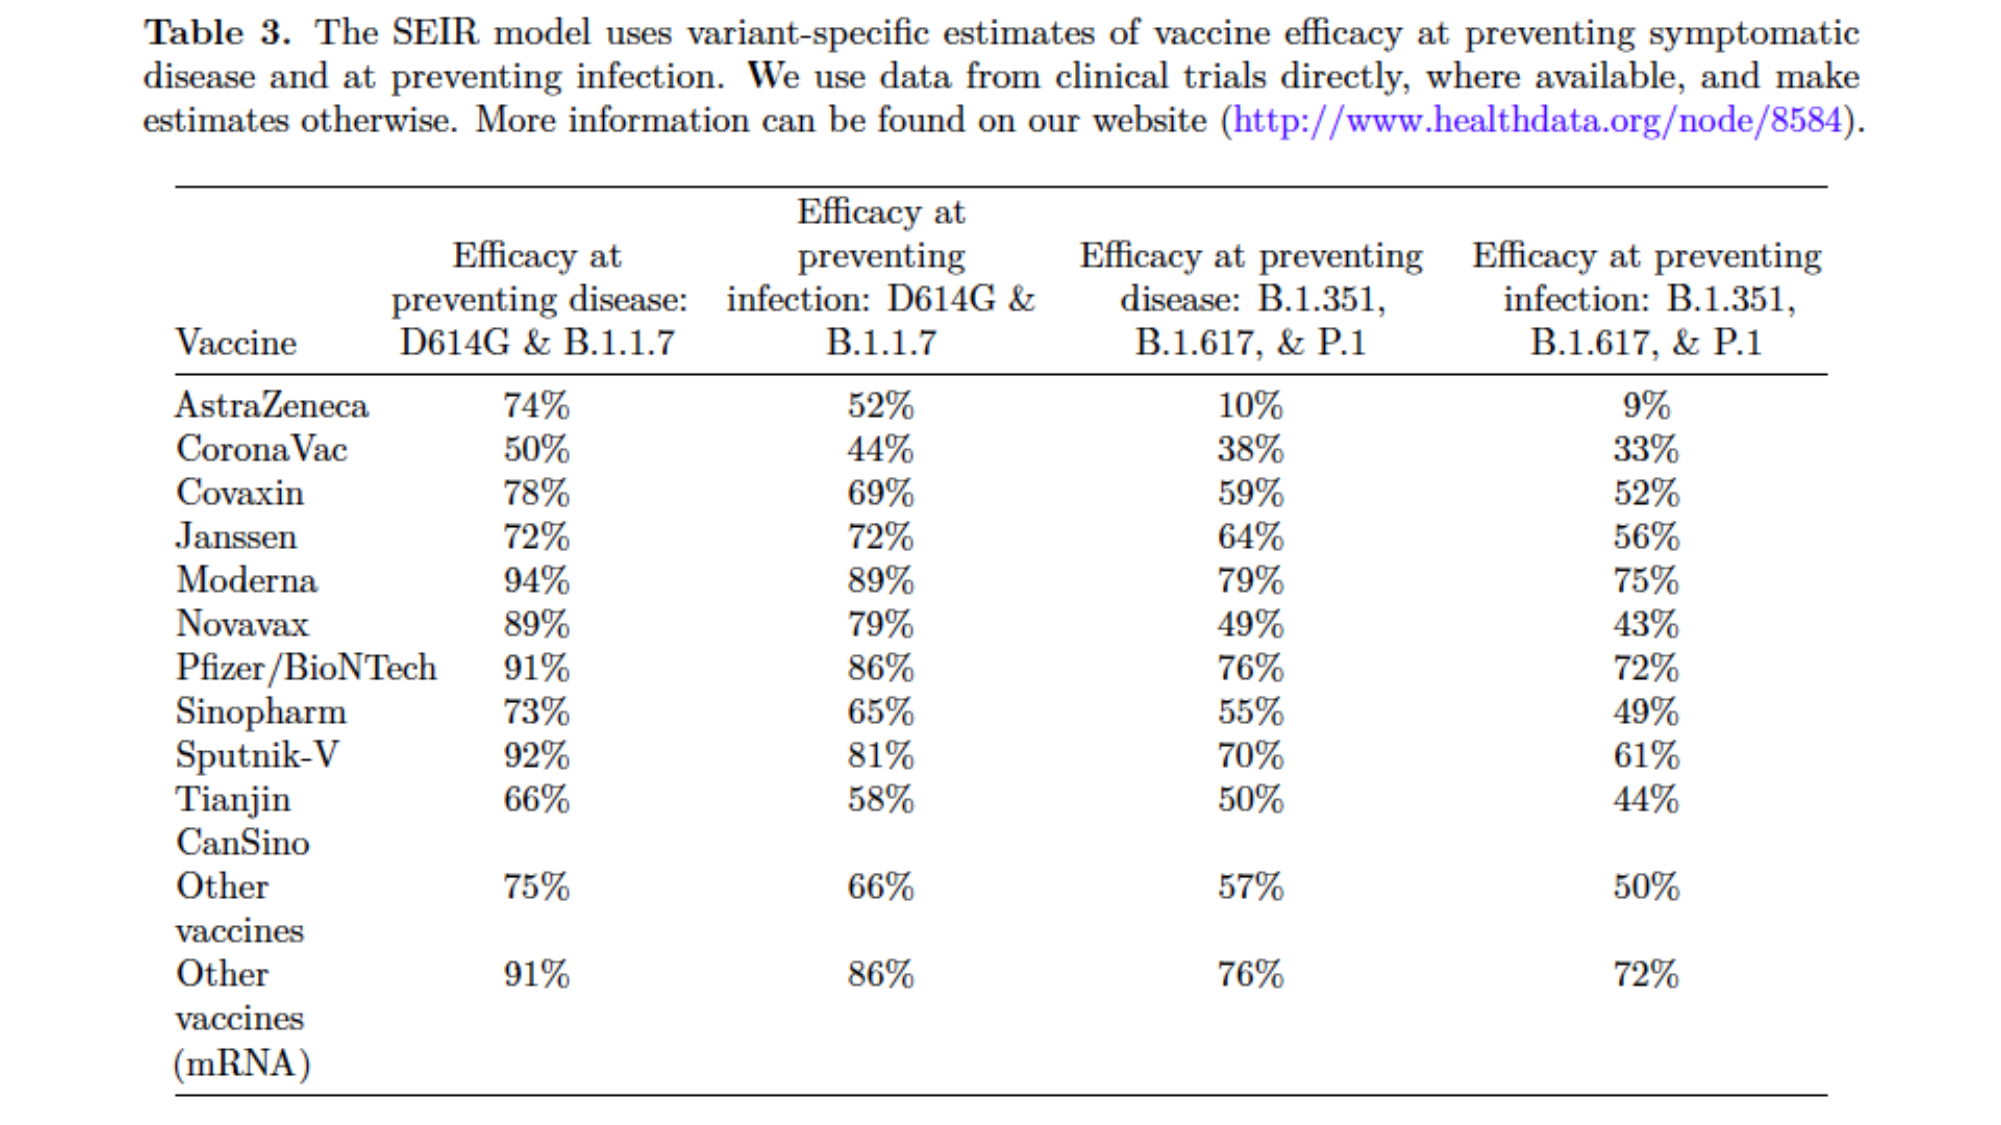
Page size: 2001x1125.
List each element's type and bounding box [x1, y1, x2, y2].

picture [107, 1, 1893, 1124]
